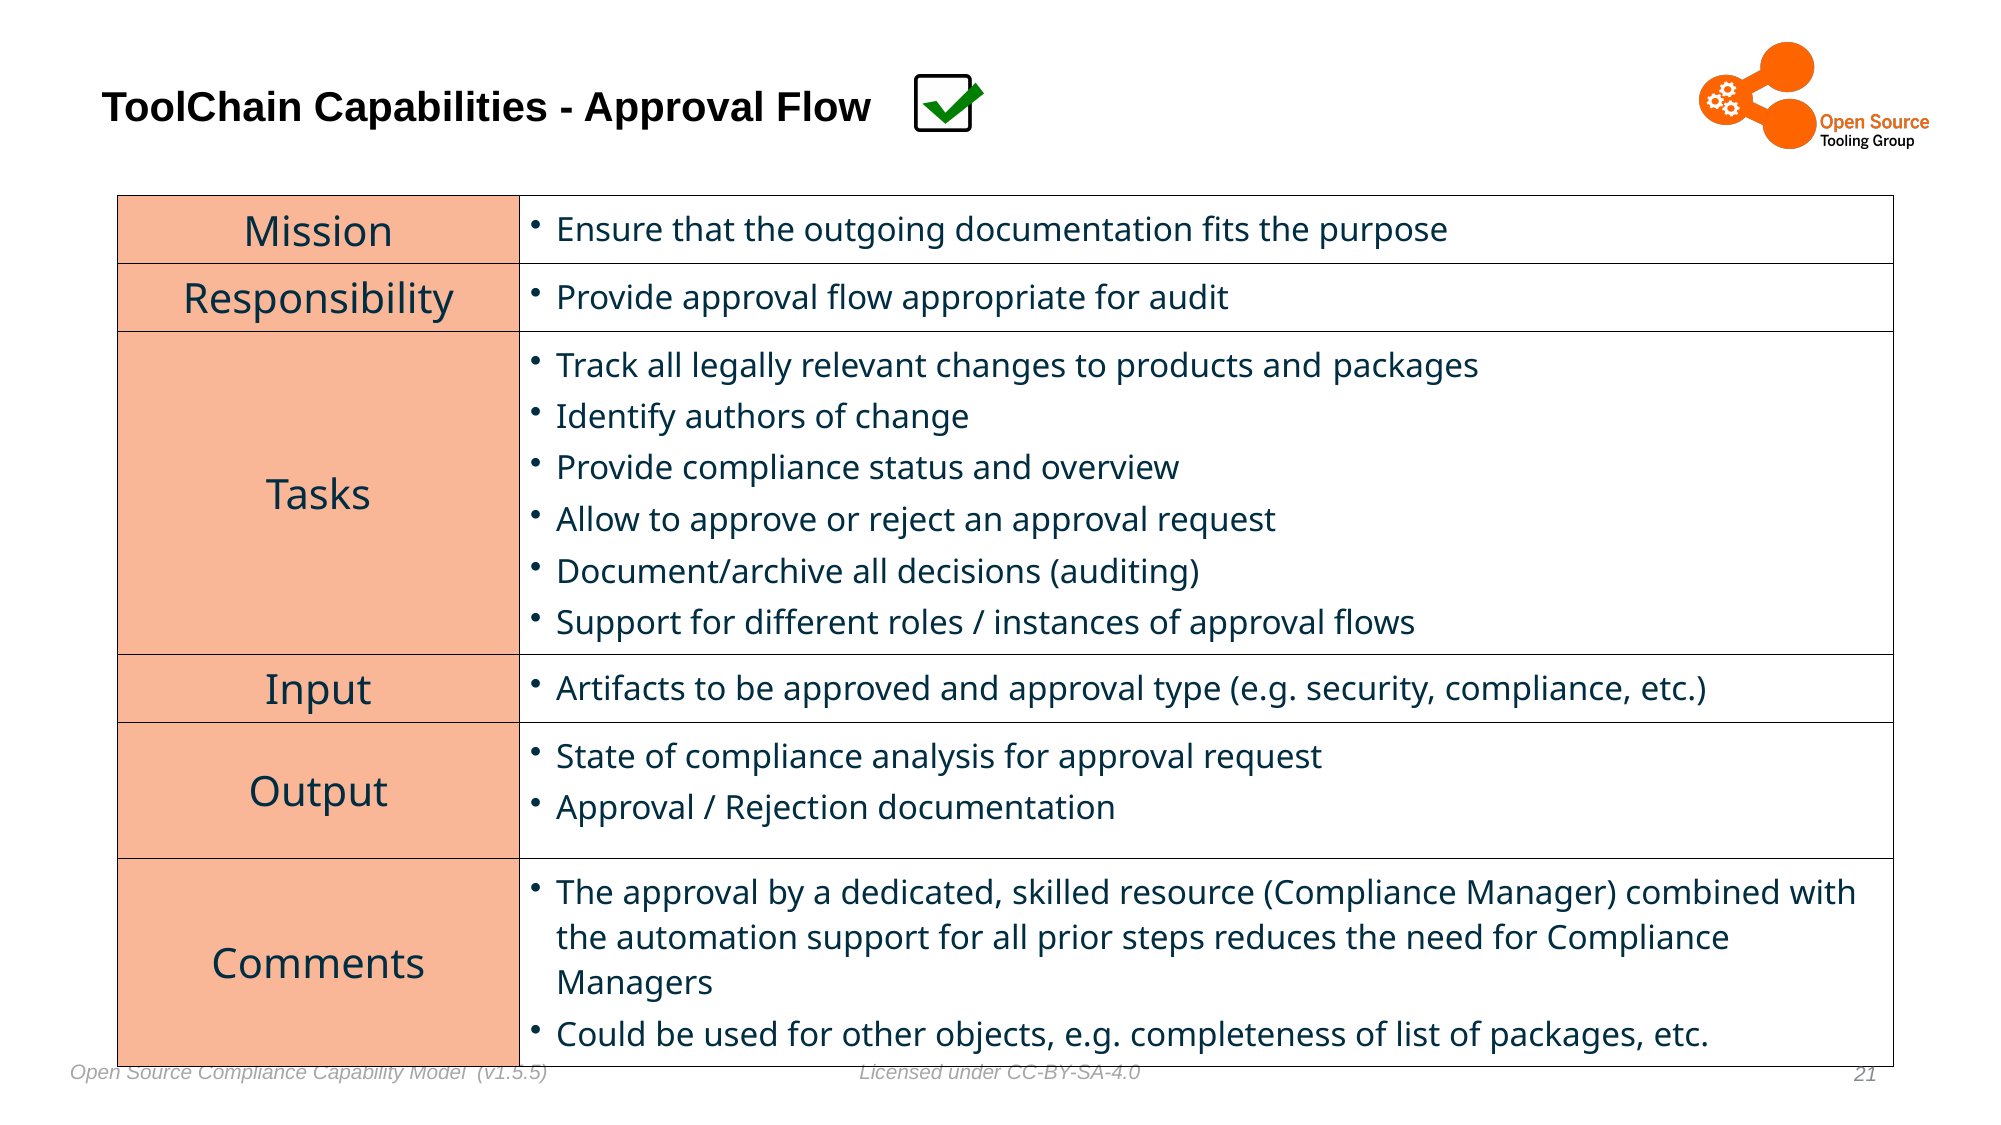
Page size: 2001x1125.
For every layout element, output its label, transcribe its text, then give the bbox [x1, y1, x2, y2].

slide_number 21 [1843, 1053, 1886, 1092]
table_cell Comments [118, 859, 519, 1066]
table_cell Provide approval flow appropriate for audit [520, 264, 1893, 331]
table_header Ensure that the outgoing documentation fits the purpose [520, 196, 1893, 263]
table_cell Artifacts to be approved and approval type (e.g. security, compliance, etc.) [520, 655, 1893, 722]
table_cell Responsibility [118, 264, 519, 331]
table_cell Input [118, 655, 519, 722]
table_header Mission [118, 196, 519, 263]
table_cell Track all legally relevant changes to products and packages Identify authors of change Provide compliance status and overview Allow to approve or reject an approval request Document/archive all decisions (auditing) Support for different roles / instances of approval flows [520, 332, 1893, 654]
title ToolChain Capabilities - Approval Flow [93, 58, 1707, 157]
table_cell The approval by a dedicated, skilled resource (Compliance Manager) combined with the automation support for all prior steps reduces the need for Compliance Managers Could be used for other objects, e.g. completeness of list of packages, etc. [520, 859, 1893, 1066]
picture [1699, 42, 1929, 149]
table_cell Tasks [118, 332, 519, 654]
table_cell State of compliance analysis for approval request Approval / Rejection documentation [520, 723, 1893, 858]
table_cell Output [118, 723, 519, 858]
picture [913, 74, 984, 133]
